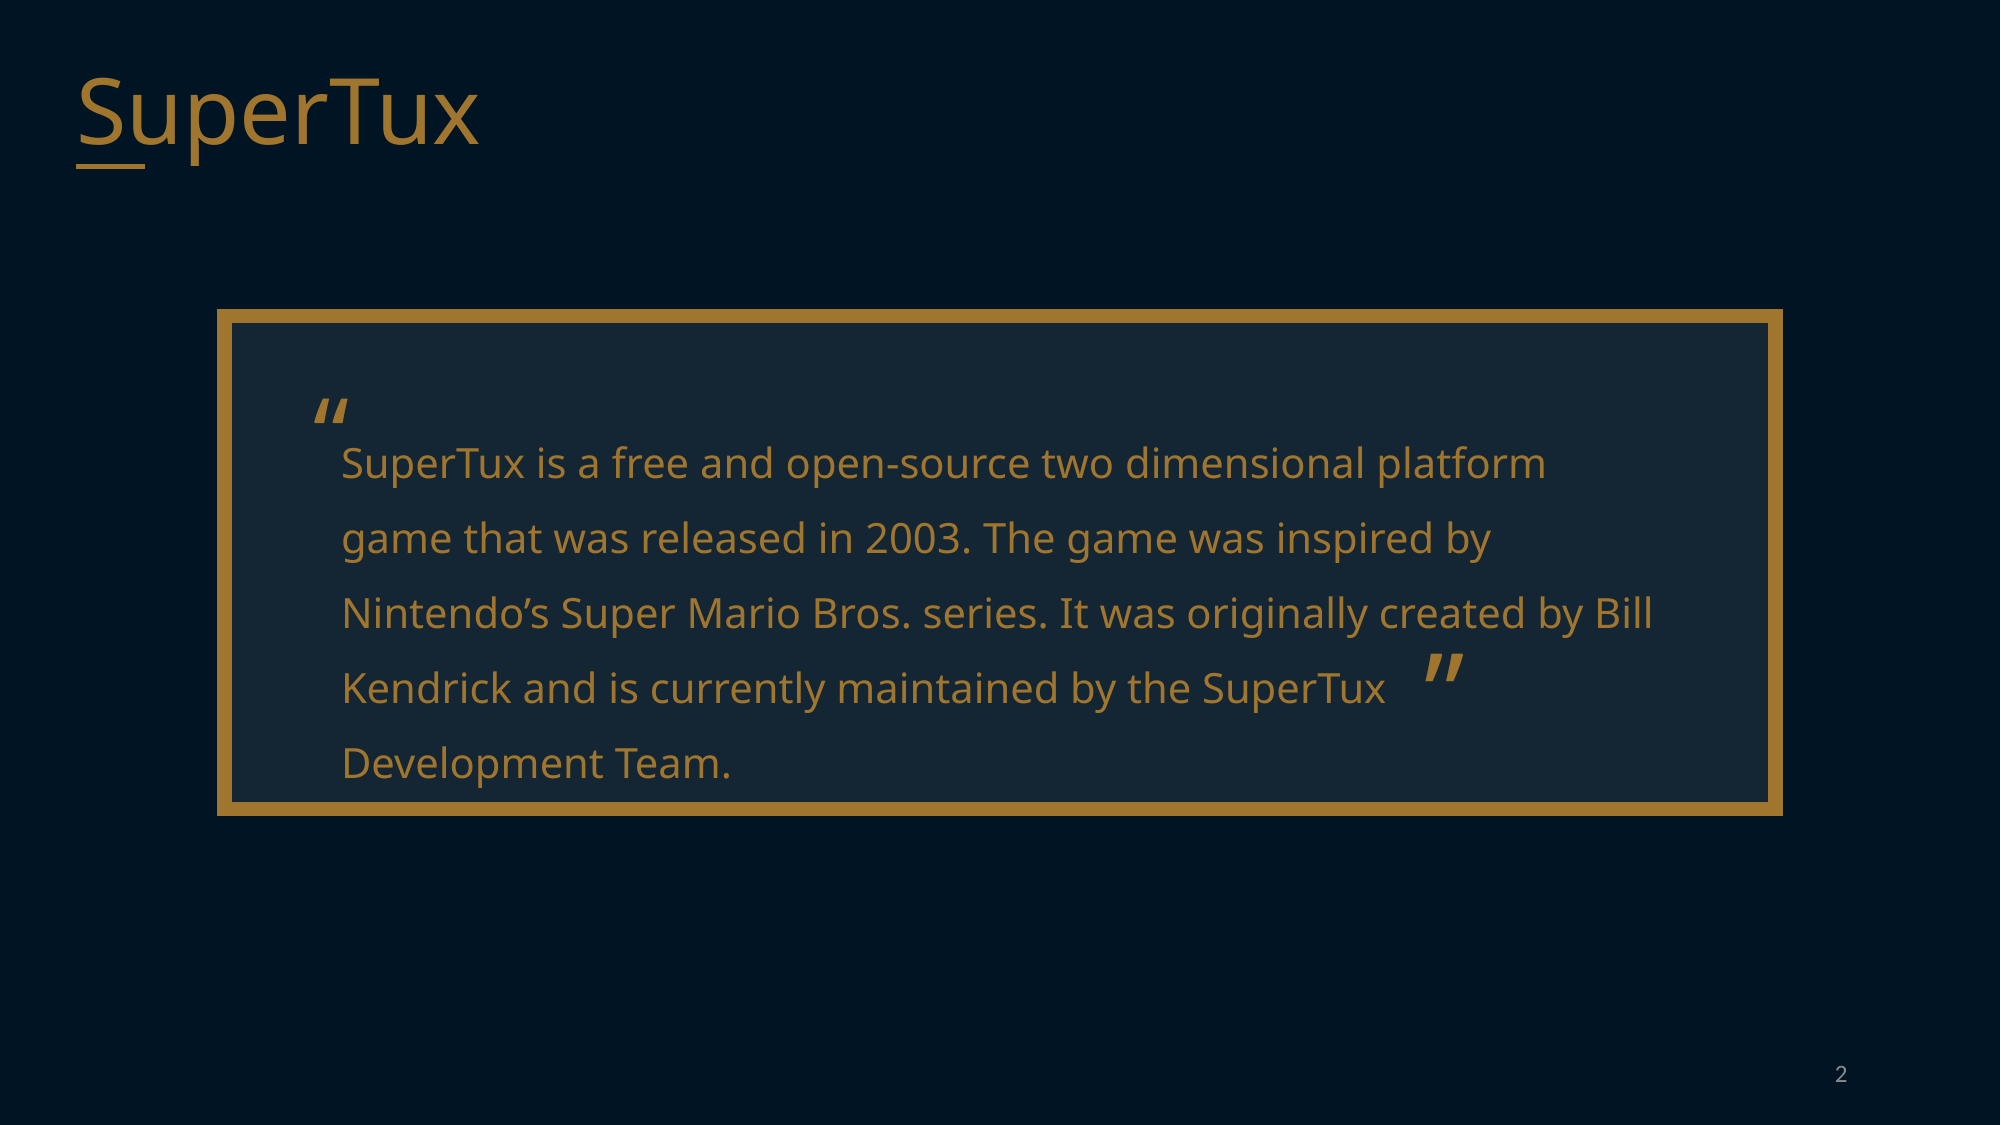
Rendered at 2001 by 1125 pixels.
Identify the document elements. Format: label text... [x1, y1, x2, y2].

slide_number 1 [1412, 1042, 1863, 1103]
text_box SuperTux is a free and open-source two dimensional platform game that was released in 2003. The game was inspired by Nintendo’s Super Mario Bros. series. It was originally created by Bill Kendrick and is currently maintained by the SuperTux Development Team. [326, 404, 1674, 795]
text_box ” [1409, 614, 1480, 765]
text_box “ [299, 362, 365, 498]
text_box [223, 315, 1777, 810]
text_box SuperTux [61, 45, 603, 170]
